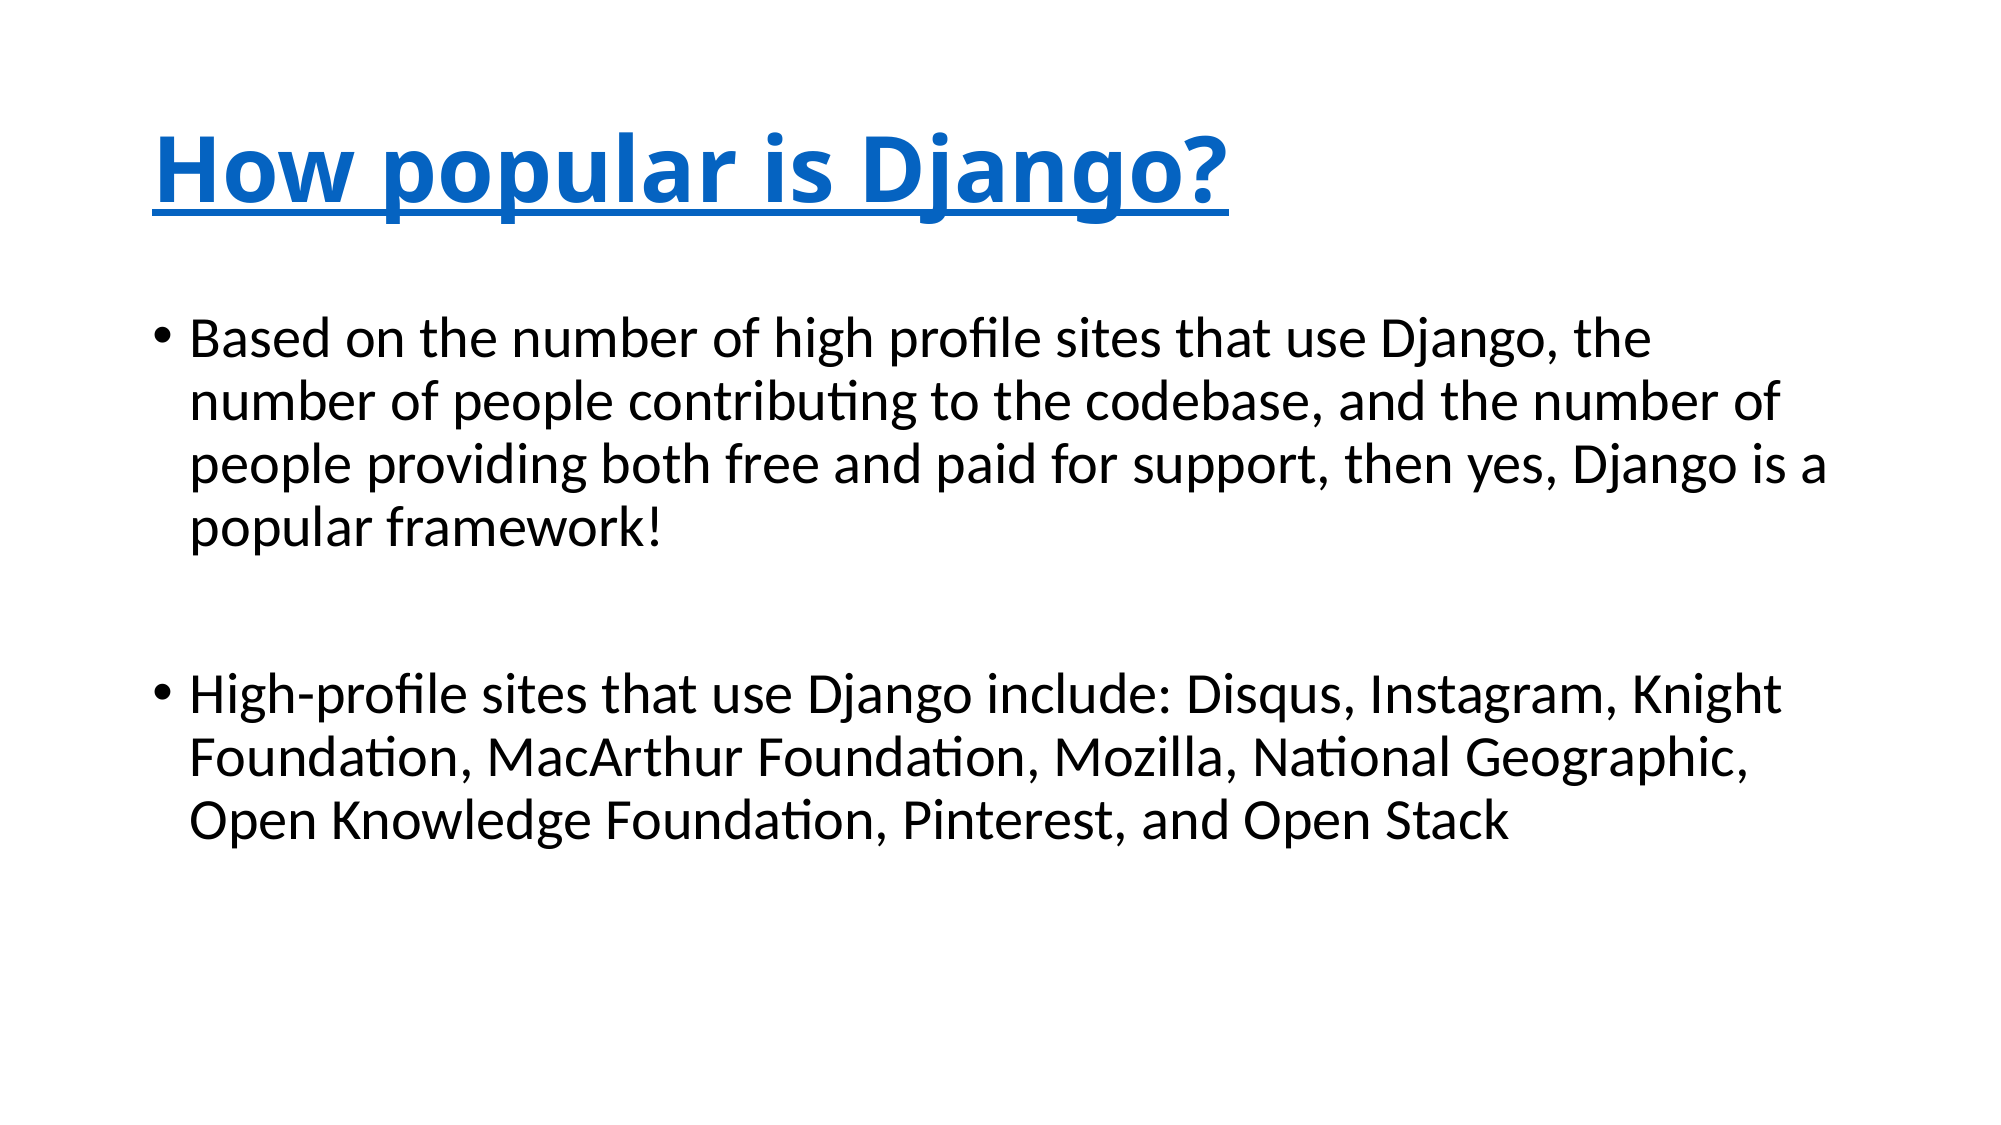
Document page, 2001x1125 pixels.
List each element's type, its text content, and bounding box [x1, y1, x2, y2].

list Based on the number of high profile sites that use Django, the number of people contributing to the codebase, and the number of people providing both free and paid for support, then yes, Django is a popular framework! High-profile sites that use Django include: Disqus, Instagram, Knight Foundation, MacArthur Foundation, Mozilla, National Geographic, Open Knowledge Foundation, Pinterest, and Open Stack [137, 299, 1863, 1014]
title How popular is Django? [137, 59, 1863, 278]
